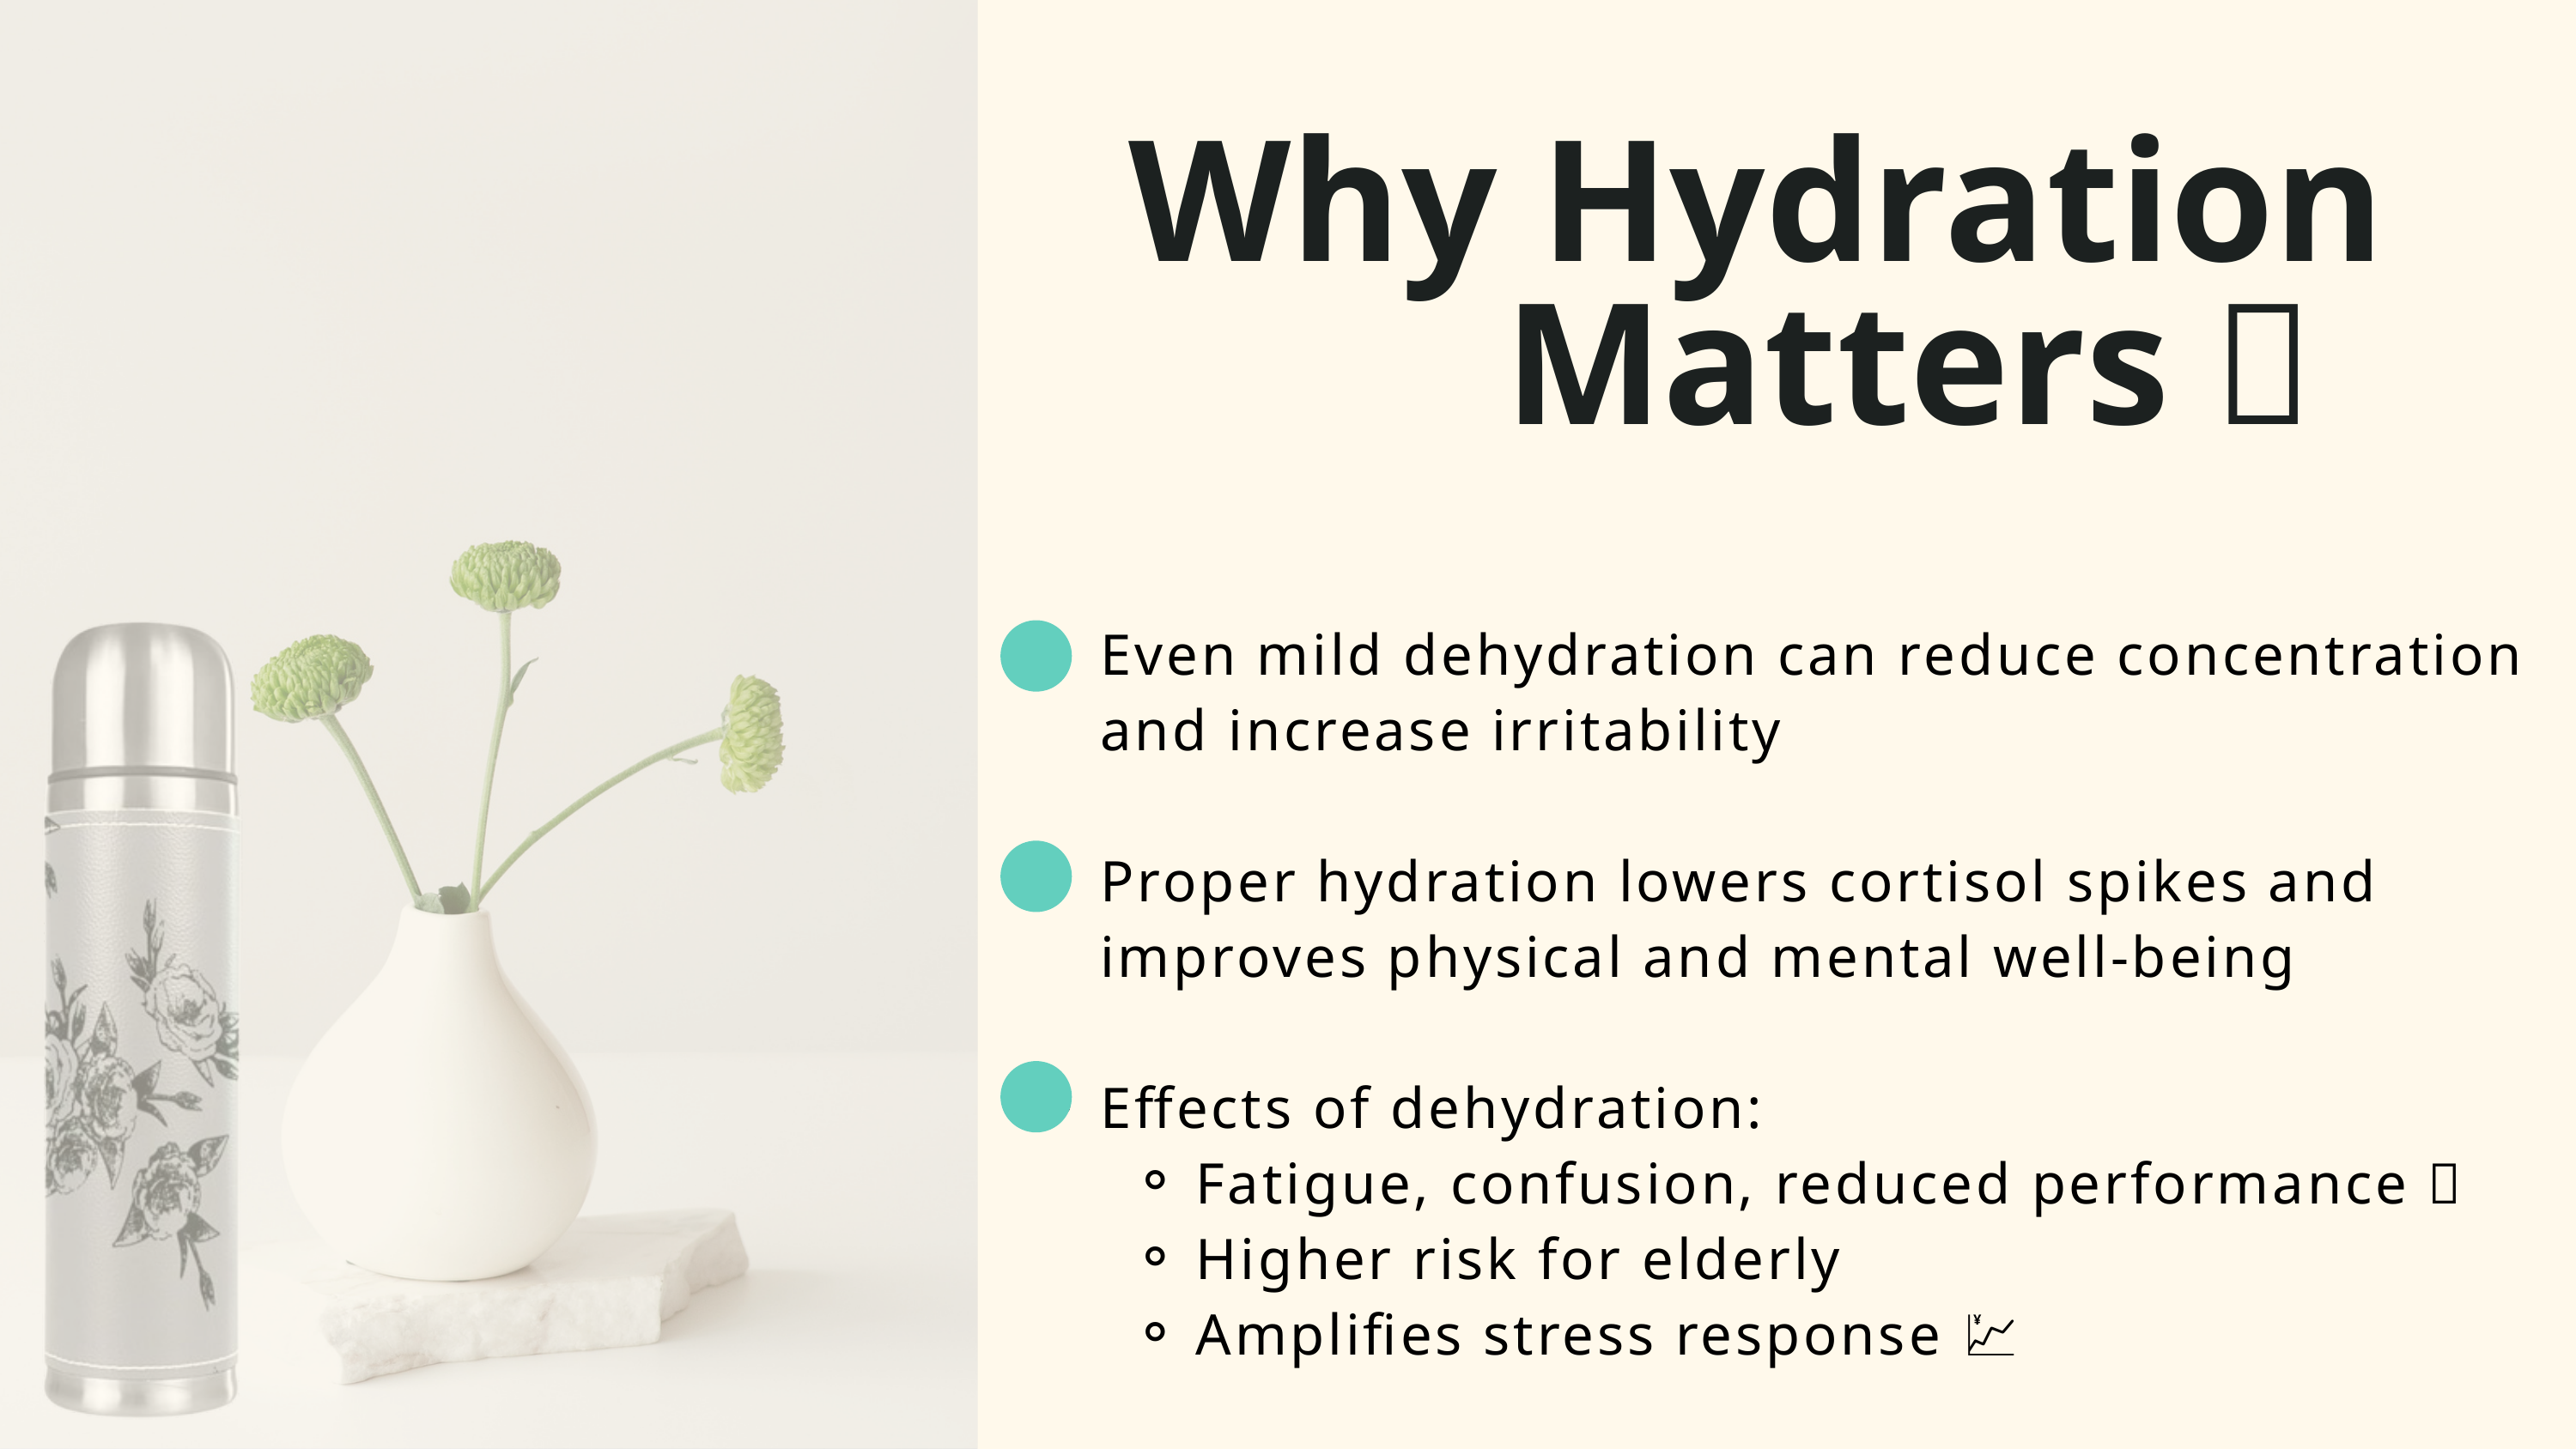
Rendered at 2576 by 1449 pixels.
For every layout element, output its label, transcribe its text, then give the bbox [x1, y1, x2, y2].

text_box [999, 840, 1072, 912]
text_box Why Hydration Matters 💧 [1128, 131, 2576, 458]
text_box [999, 620, 1072, 692]
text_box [999, 1060, 1072, 1133]
text_box Even mild dehydration can reduce concentration and increase irritability Proper hydration lowers cortisol spikes and improves physical and mental well-being Effects of dehydration: Fatigue, confusion, reduced performance 🪫 Higher risk for elderly 🧑‍🦳 Amplifies stress response 💹 [1005, 610, 2576, 1442]
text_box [0, 0, 978, 1449]
